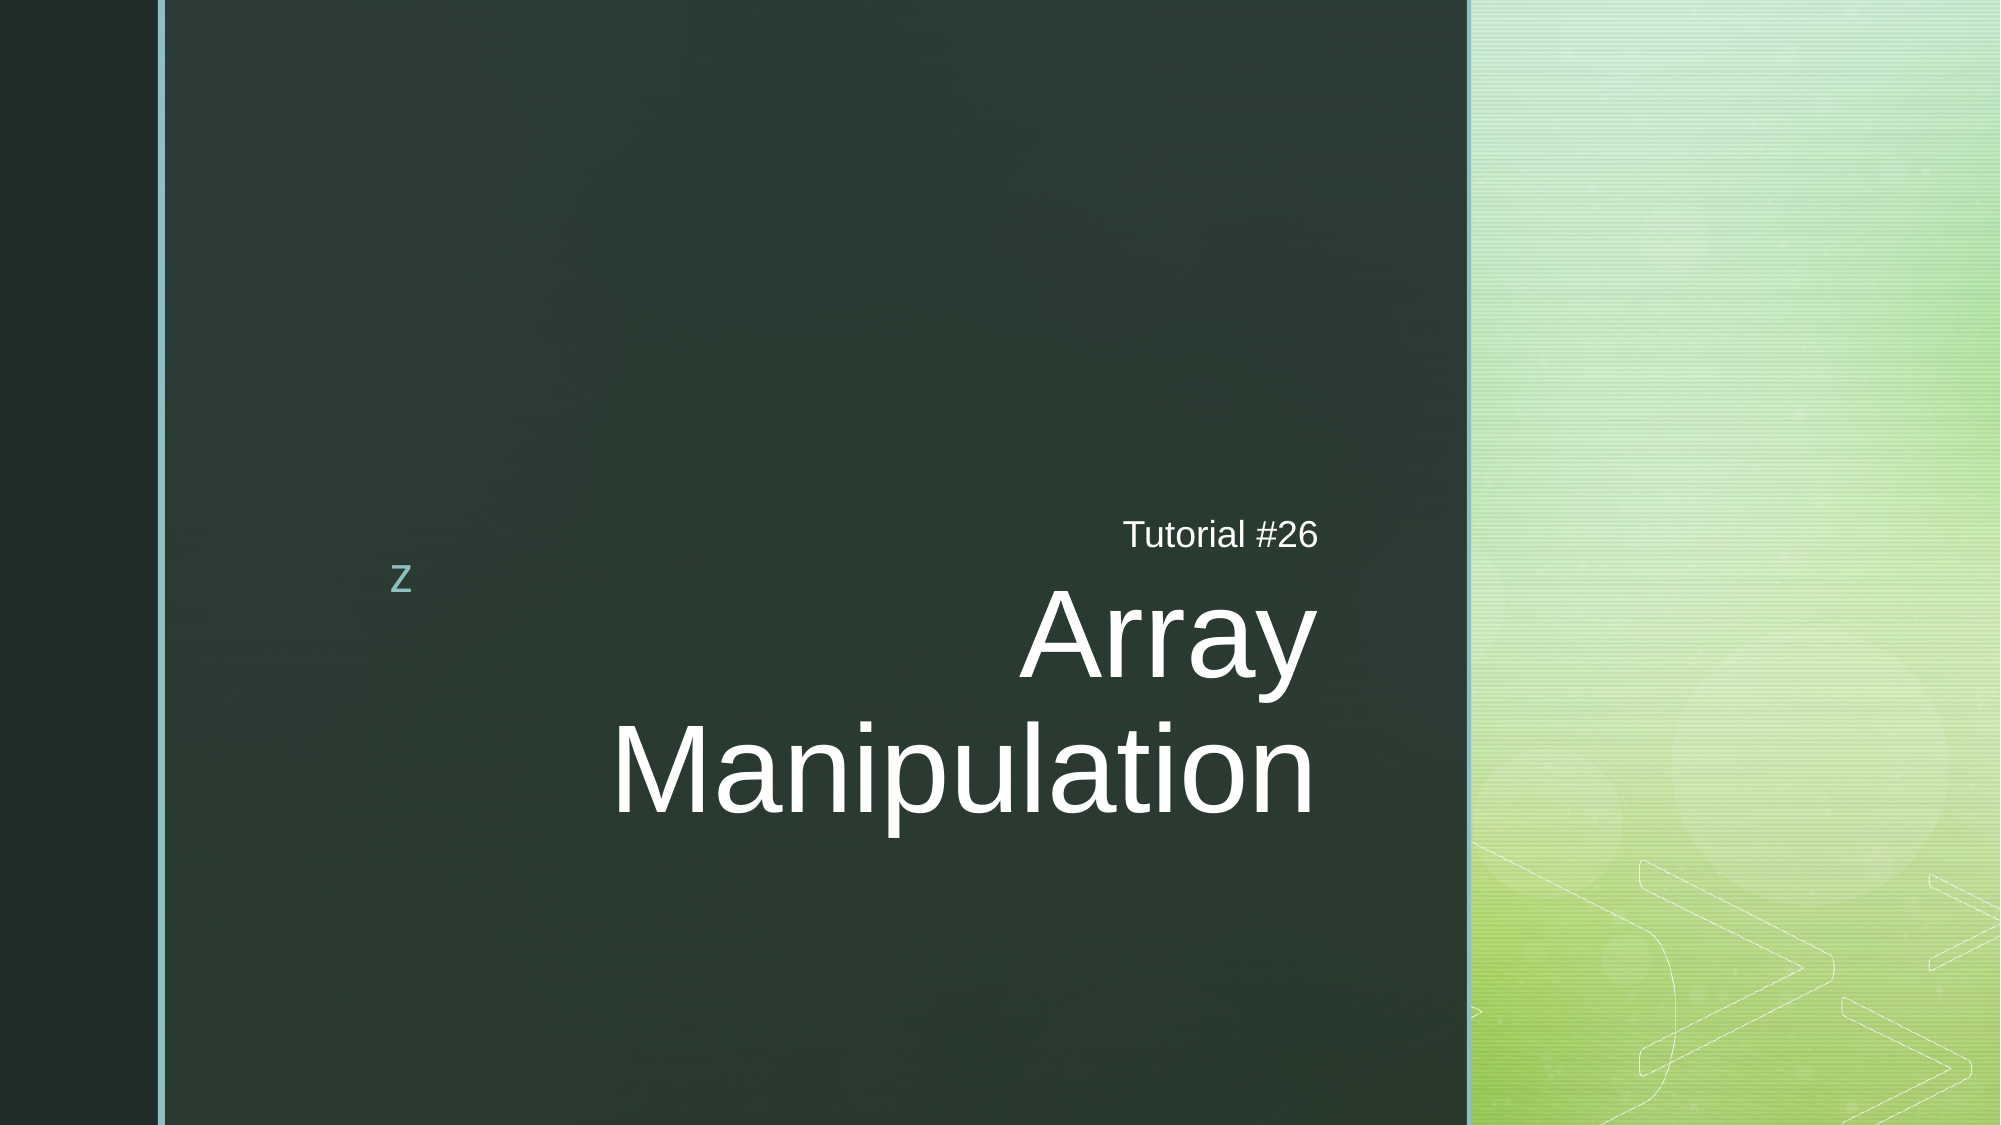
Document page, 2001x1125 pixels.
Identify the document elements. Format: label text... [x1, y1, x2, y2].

title Array Manipulation [428, 562, 1334, 935]
subtitle Tutorial #26 [454, 372, 1334, 563]
picture [1472, 0, 2001, 1125]
